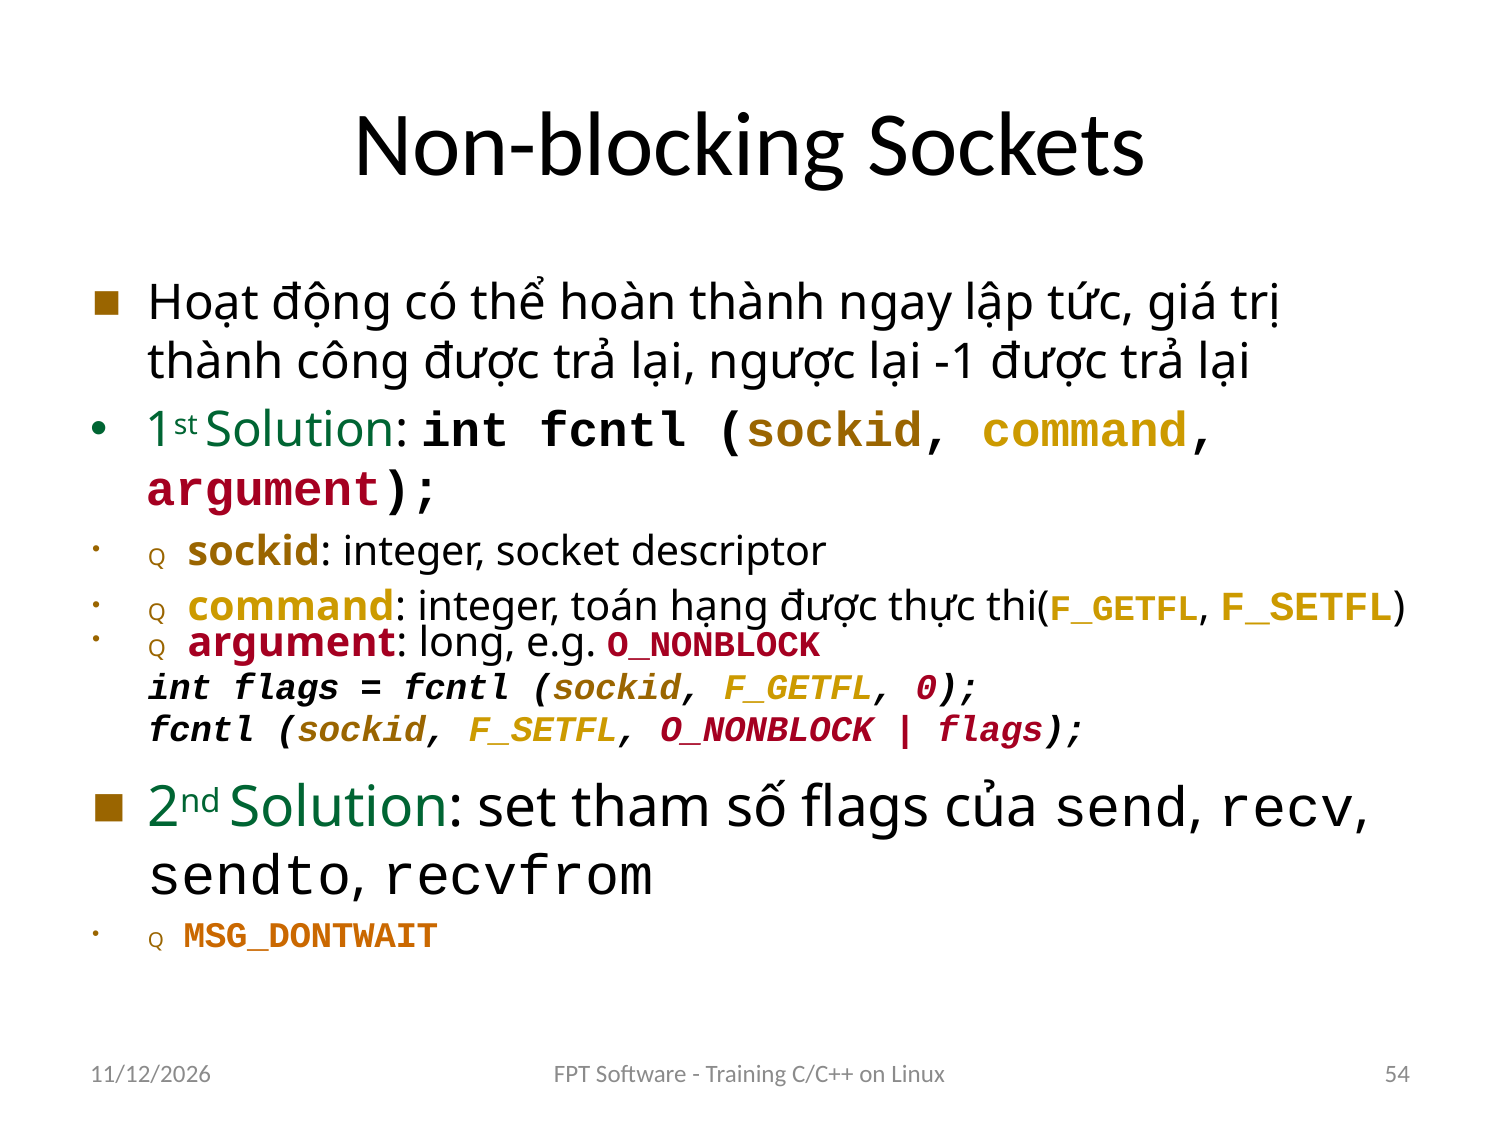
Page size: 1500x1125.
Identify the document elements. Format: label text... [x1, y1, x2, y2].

title Non-blocking Sockets [75, 45, 1425, 233]
footer FPT Software - Training C/C++ on Linux [512, 1042, 988, 1103]
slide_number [75, 1042, 425, 1103]
list Hoạt động có thể hoàn thành ngay lập tức, giá trị thành công được trả lại, ngược lại -1 được trả lại 1st Solution: int fcntl (sockid, command, argument); Q sockid: integer, socket descriptor Q command: integer, toán hạng được thực thi(F_GETFL, F_SETFL) Q argument: long, e.g. O_NONBLOCK int flags = fcntl (sockid, F_GETFL, 0); fcntl (sockid, F_SETFL, O_NONBLOCK | flags); 2nd Solution: set tham số flags của send, recv, sendto, recvfrom Q MSG_DONTWAIT [75, 262, 1425, 1005]
slide_number 54 [1074, 1042, 1425, 1103]
